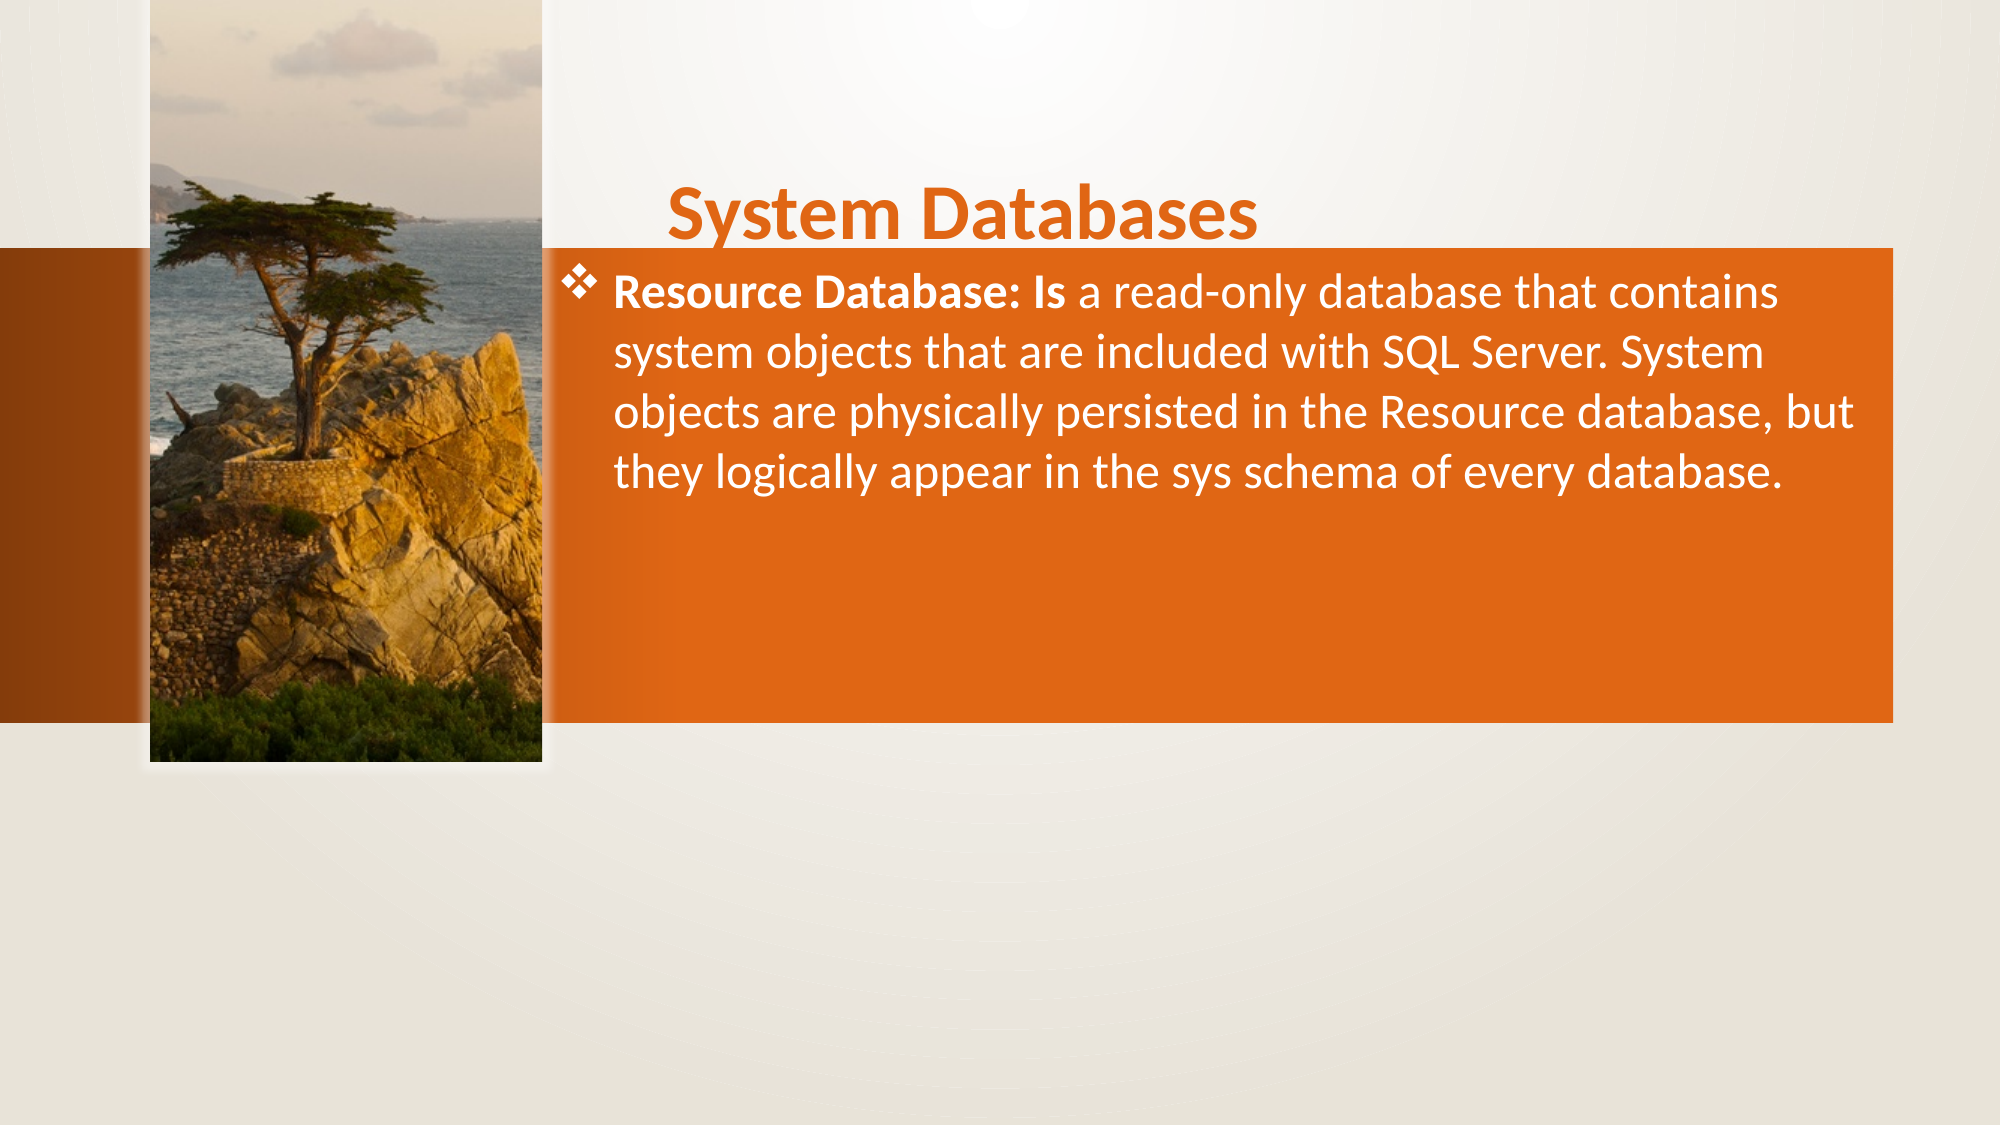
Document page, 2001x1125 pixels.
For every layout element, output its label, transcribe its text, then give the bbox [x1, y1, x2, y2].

list Resource Database: Is a read-only database that contains system objects that are included with SQL Server. System objects are physically persisted in the Resource database, but they logically appear in the sys schema of every database. [557, 250, 1888, 723]
title System Databases [652, 164, 1816, 250]
picture [149, 0, 543, 762]
